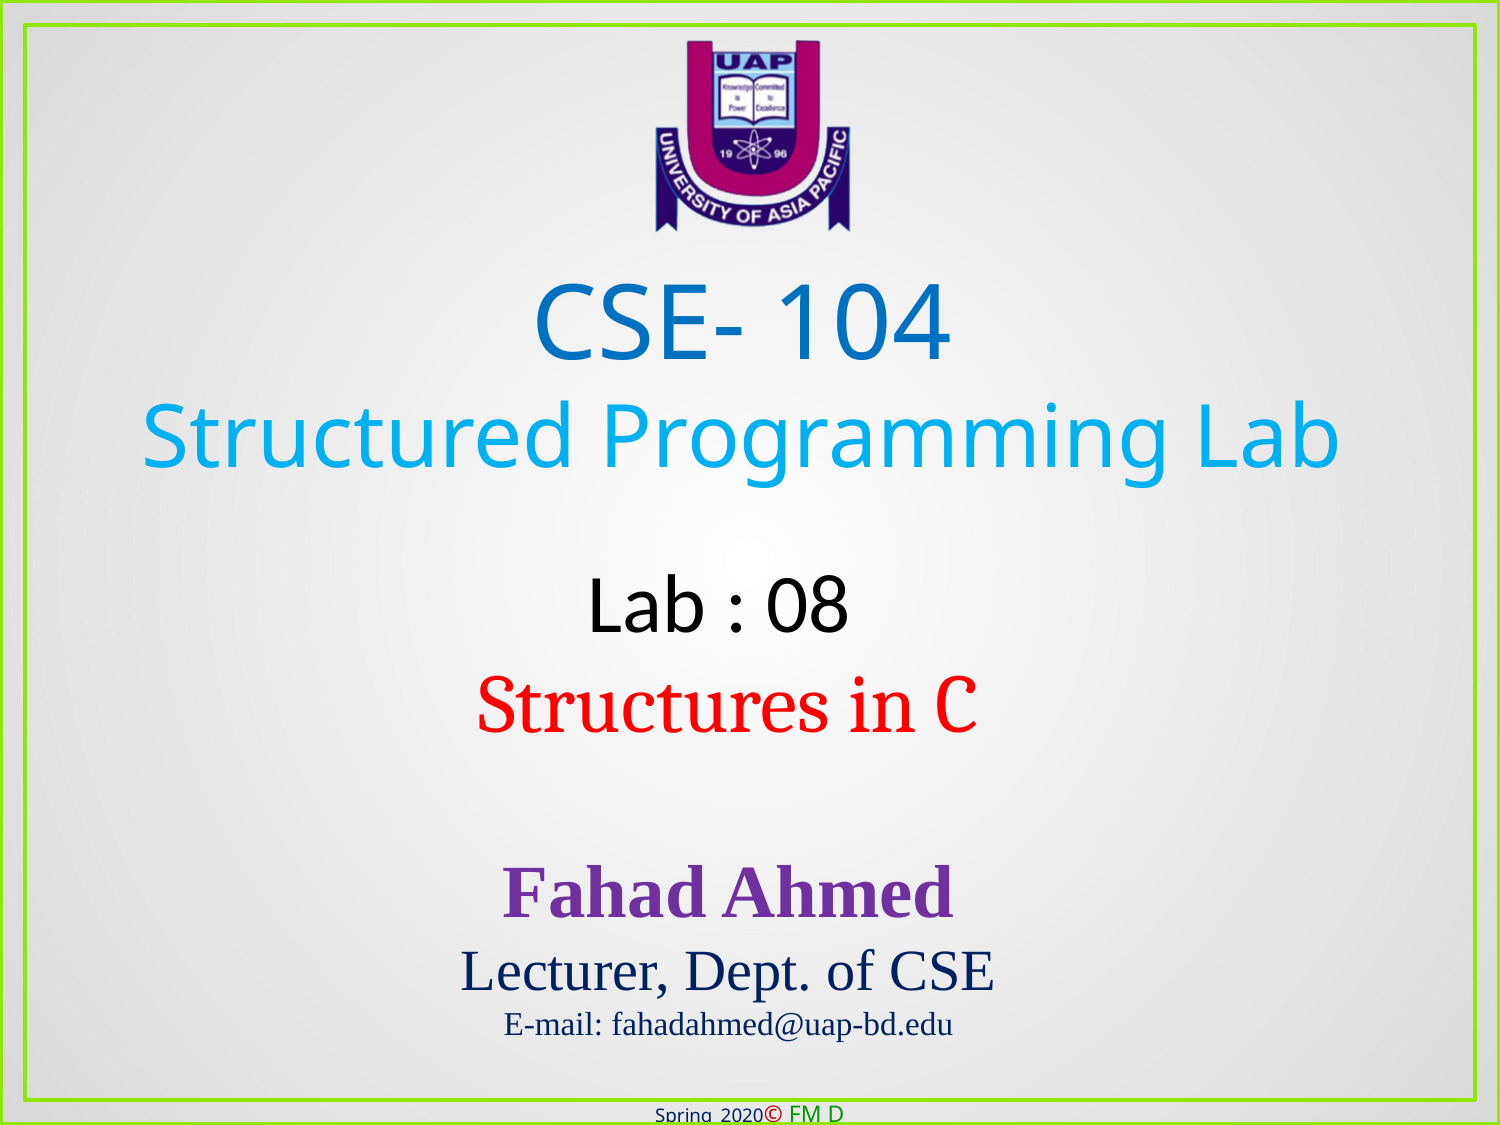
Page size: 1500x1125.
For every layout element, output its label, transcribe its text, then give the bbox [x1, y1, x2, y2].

text_box Lab : 08 Structures in C [323, 530, 1135, 768]
text_box [23, 23, 1477, 1102]
text_box [0, 0, 1500, 1125]
text_box CSE- 104 Structured Programming Lab [127, 247, 1357, 493]
picture [651, 38, 857, 238]
